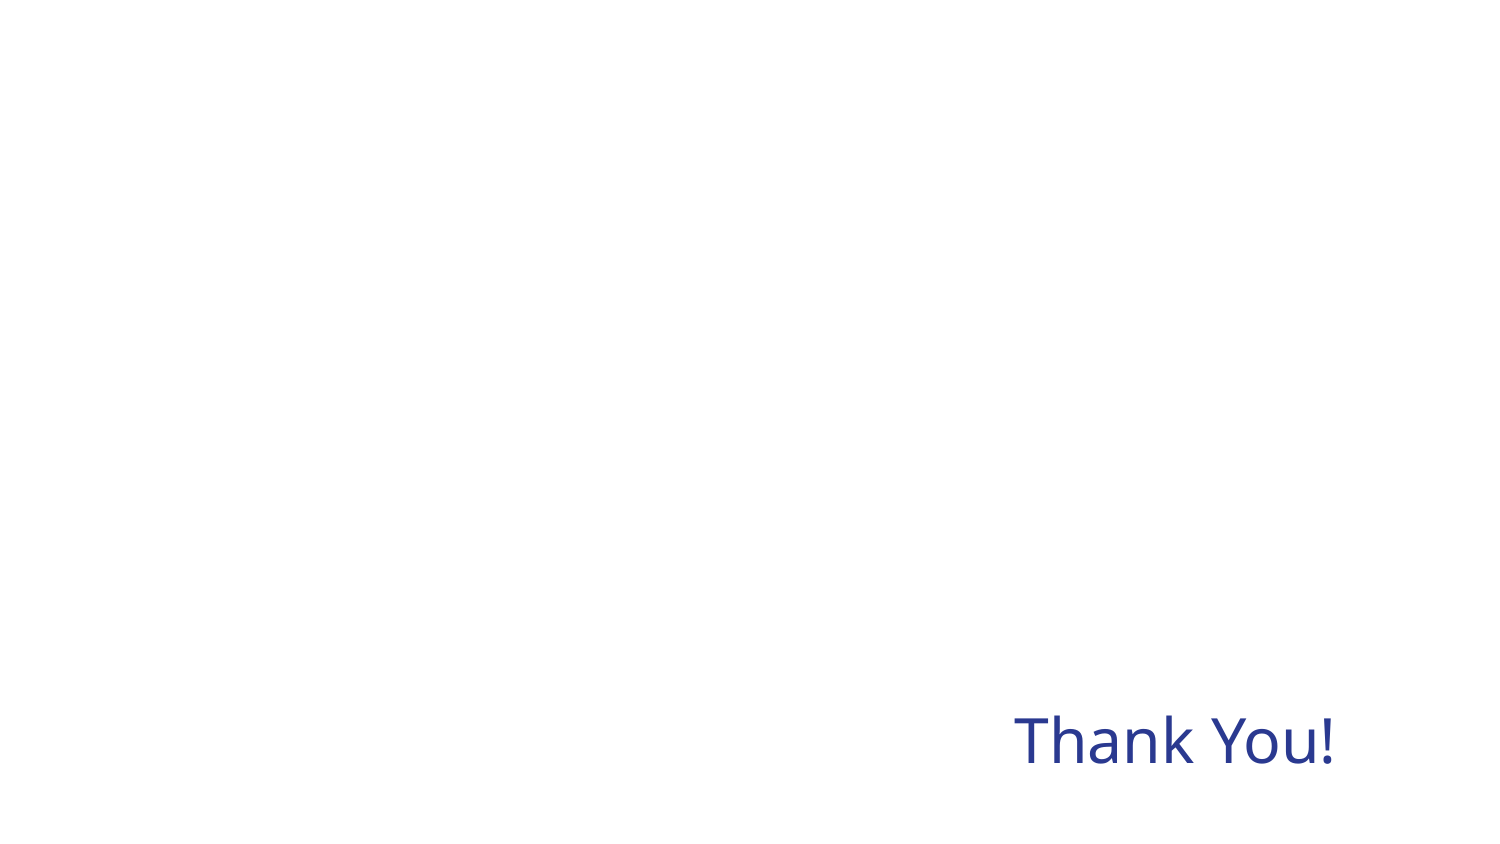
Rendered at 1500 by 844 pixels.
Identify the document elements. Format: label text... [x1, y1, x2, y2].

title Thank You! [999, 685, 1500, 786]
